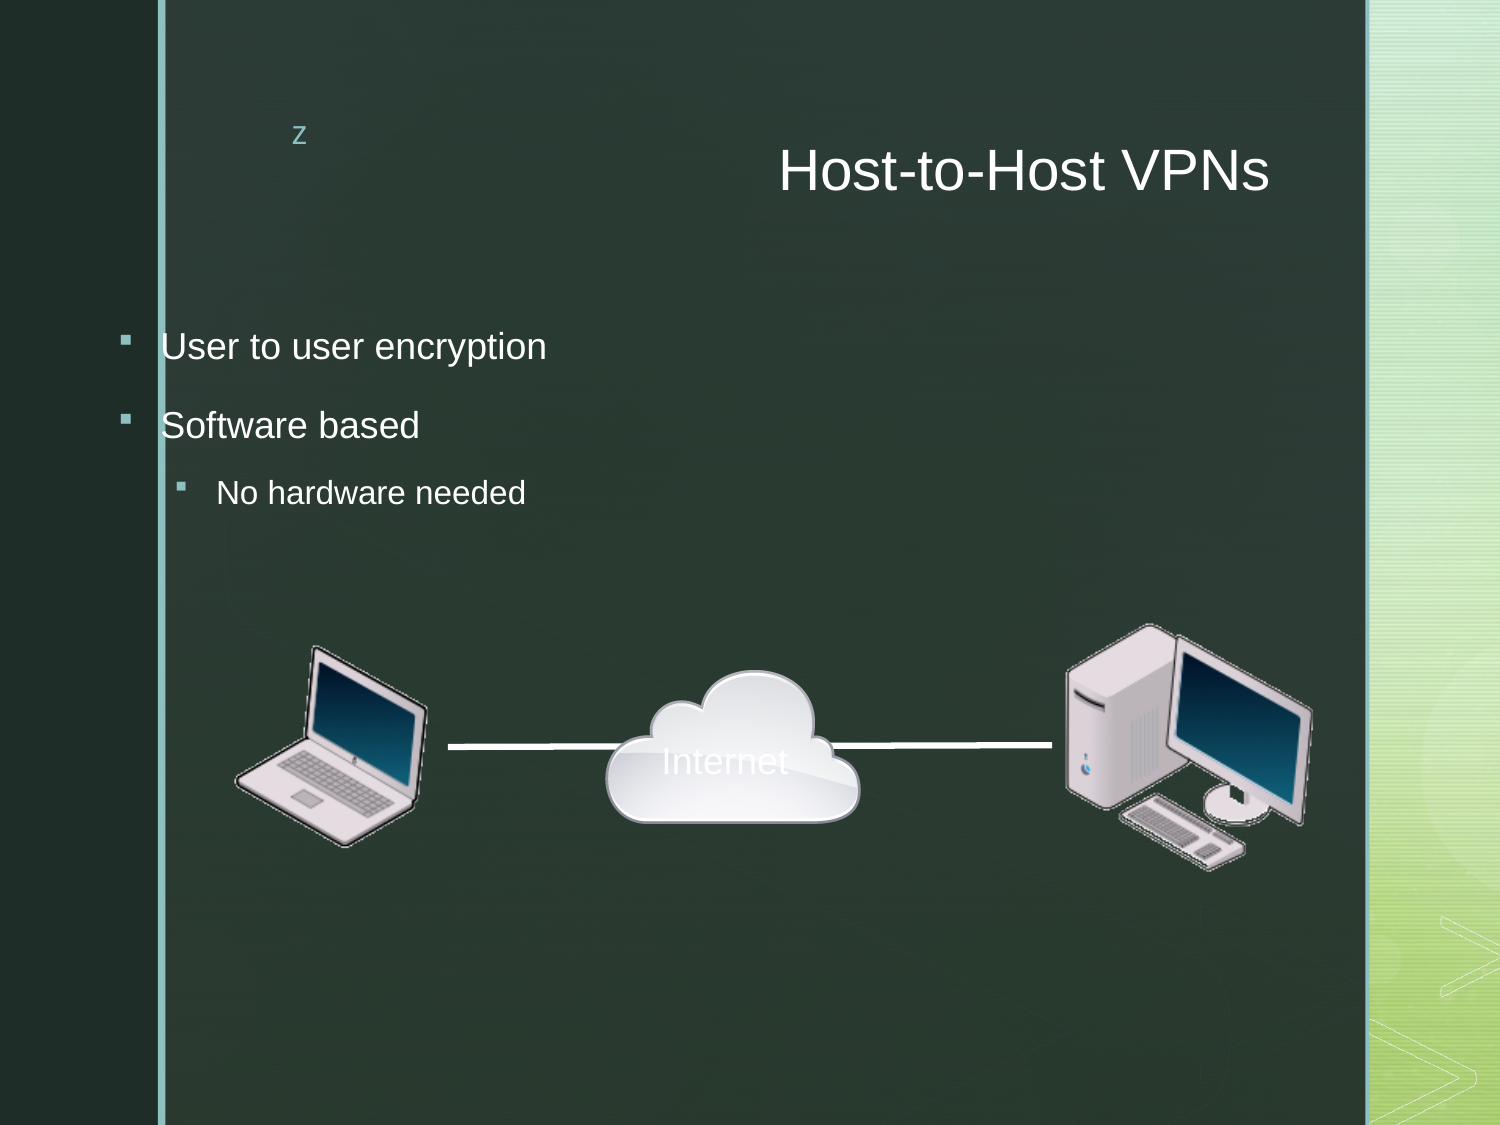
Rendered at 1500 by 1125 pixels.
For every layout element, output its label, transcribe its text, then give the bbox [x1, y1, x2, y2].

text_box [449, 744, 604, 748]
picture [1370, 0, 1500, 1125]
picture [1051, 615, 1325, 875]
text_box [604, 619, 861, 876]
list User to user encryption Software based No hardware needed [103, 277, 1467, 547]
picture [227, 638, 449, 856]
title Host-to-Host VPNs [321, 132, 1286, 277]
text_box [861, 744, 1051, 748]
